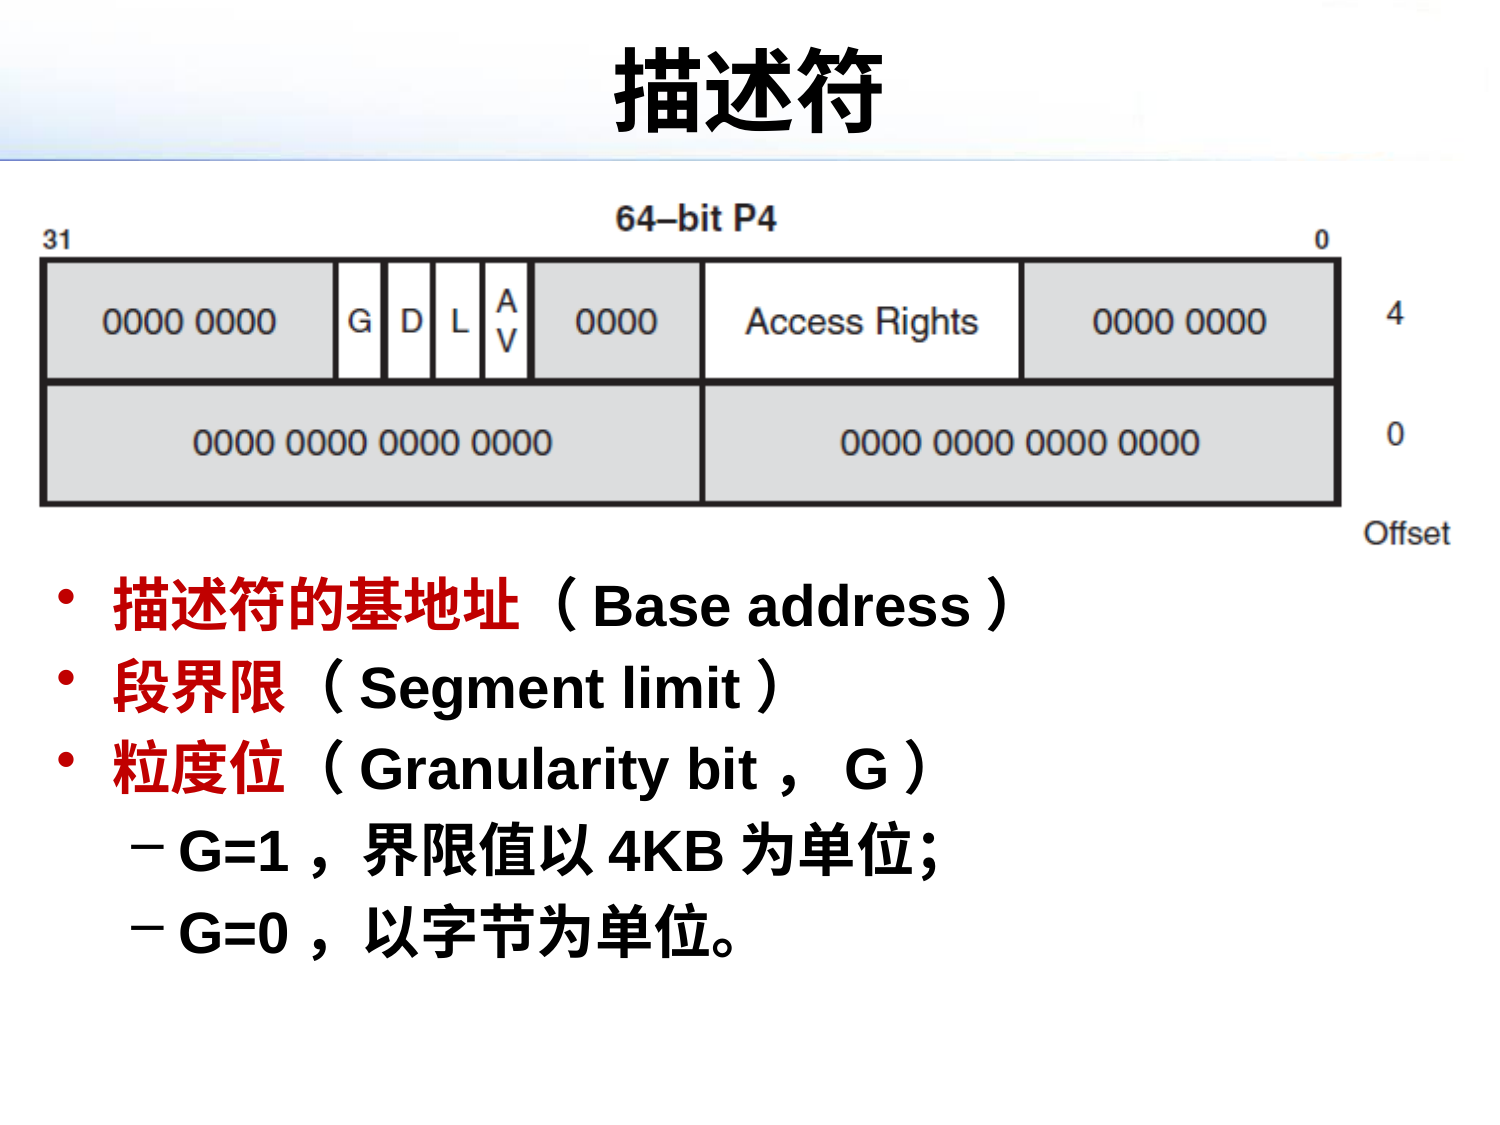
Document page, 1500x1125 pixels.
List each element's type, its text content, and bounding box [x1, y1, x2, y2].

list 描述符的基地址（Base address） 段界限（Segment limit） 粒度位（Granularity bit，G） G=1，界限值以4KB为单位； G=0，以字节为单位。 [41, 567, 1459, 1059]
picture [0, 0, 1500, 161]
picture [27, 195, 1459, 562]
title 描述符 [29, 31, 1471, 147]
